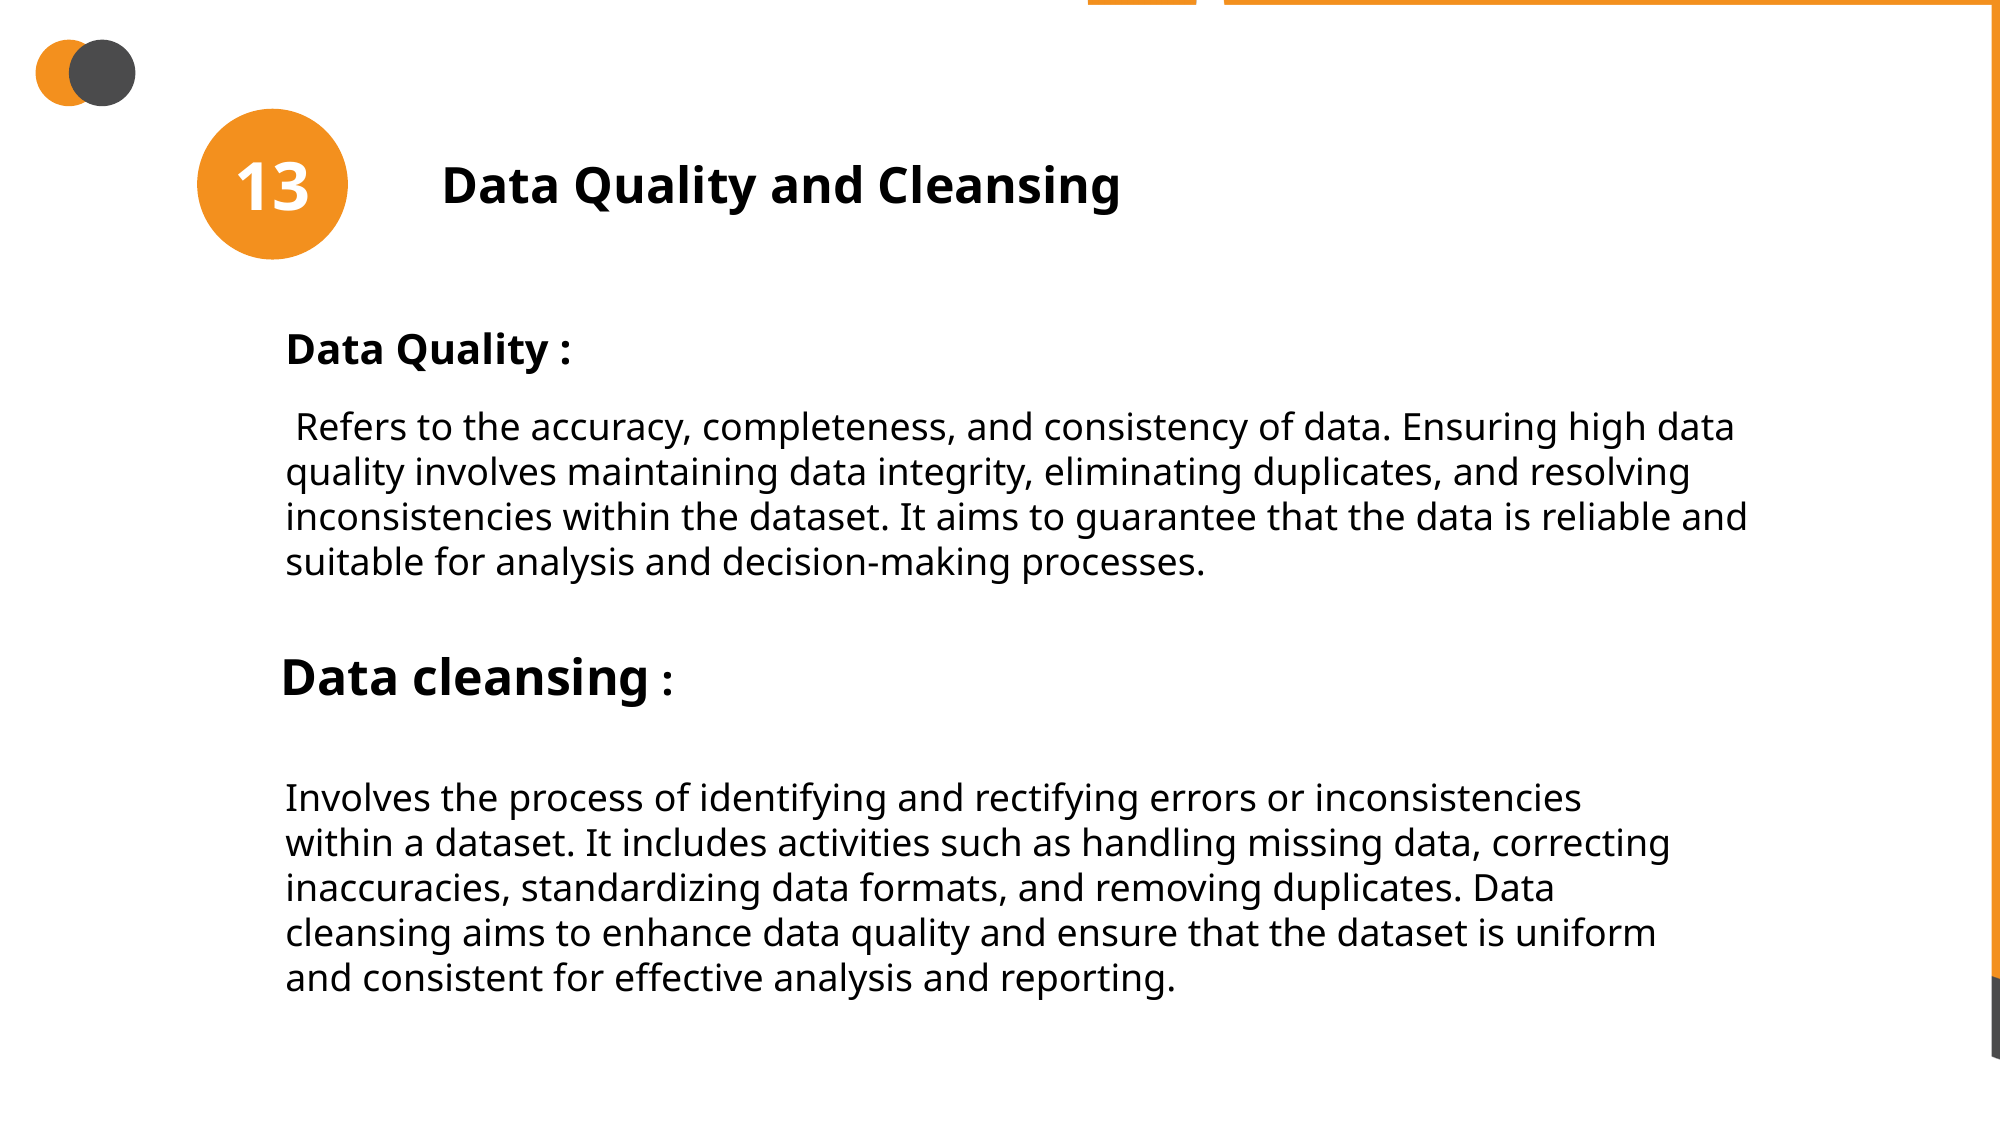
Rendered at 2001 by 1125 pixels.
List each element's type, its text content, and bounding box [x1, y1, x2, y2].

text_box Data cleansing : [252, 638, 1253, 713]
text_box Refers to the accuracy, completeness, and consistency of data. Ensuring high data quality involves maintaining data integrity, eliminating duplicates, and resolving inconsistencies within the dataset. It aims to guarantee that the data is reliable and suitable for analysis and decision-making processes. [270, 395, 1840, 591]
text_box Data Quality : [270, 315, 1271, 381]
text_box 13 [196, 107, 349, 261]
text_box Data Quality and Cleansing [426, 146, 1694, 281]
picture [1087, 0, 2000, 1125]
text_box Involves the process of identifying and rectifying errors or inconsistencies within a dataset. It includes activities such as handling missing data, correcting inaccuracies, standardizing data formats, and removing duplicates. Data cleansing aims to enhance data quality and ensure that the dataset is uniform and consistent for effective analysis and reporting. [270, 766, 1694, 1007]
